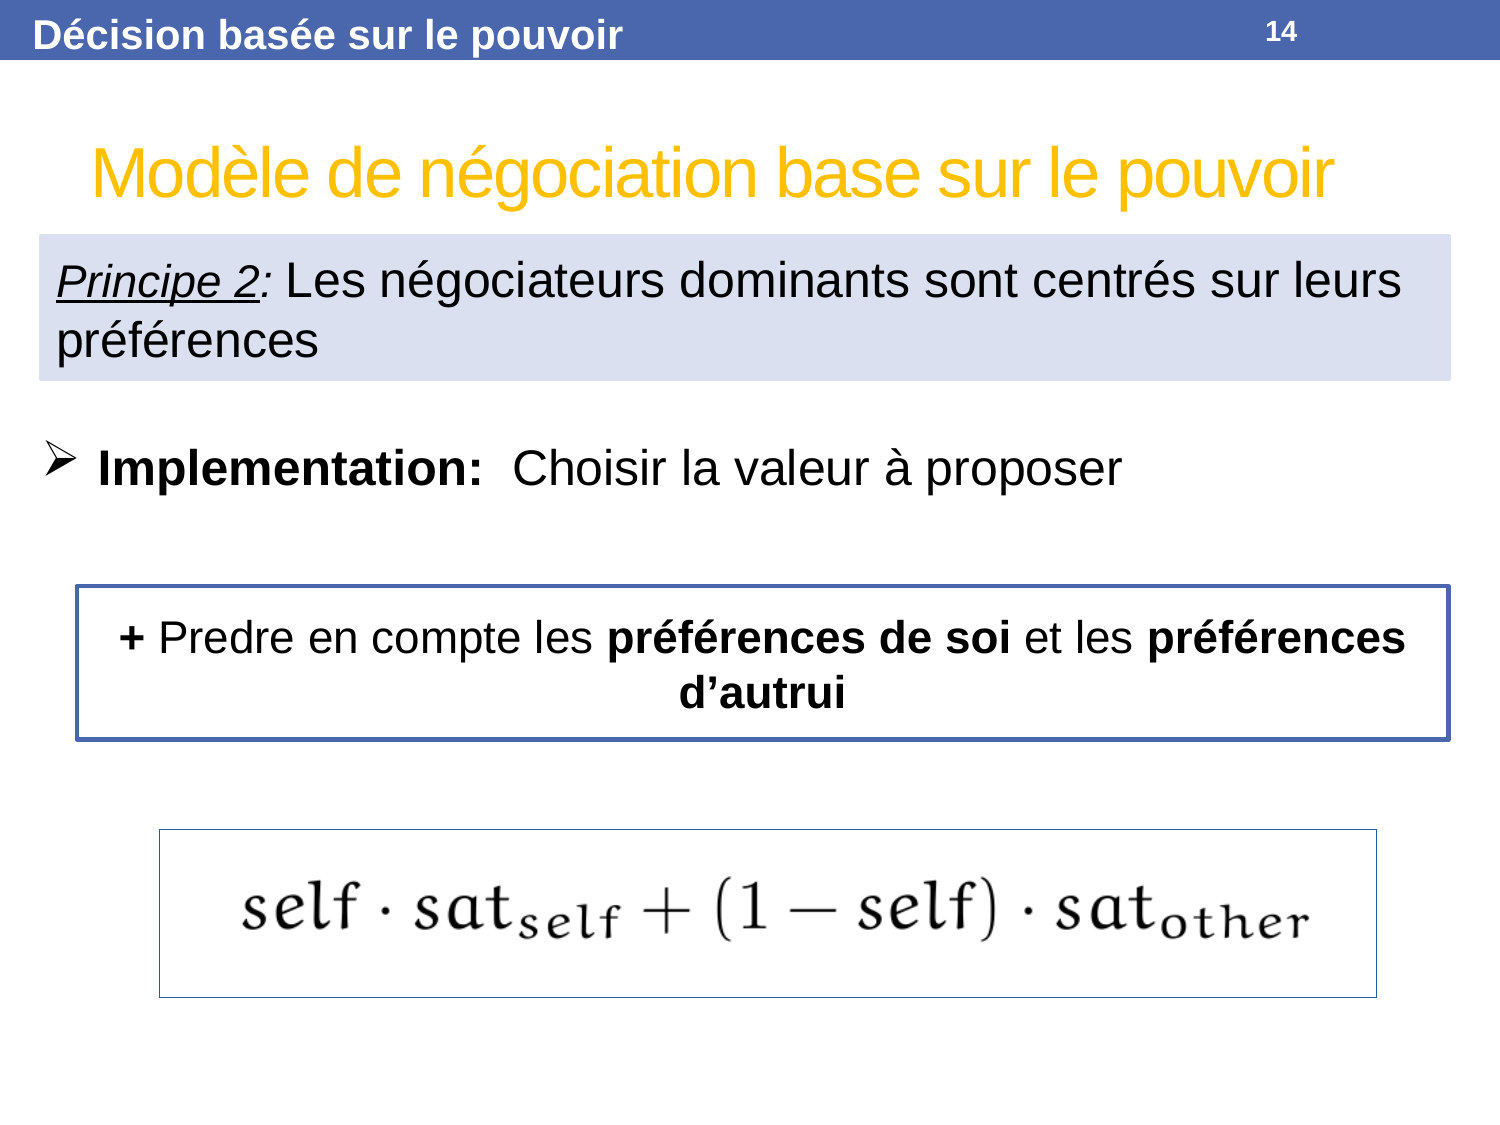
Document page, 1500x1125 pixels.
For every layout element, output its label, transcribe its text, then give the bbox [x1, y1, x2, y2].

text_box + Predre en compte les préférences de soi et les préférences d’autrui [75, 584, 1451, 742]
text_box Implementation: Choisir la valeur à proposer [26, 427, 1421, 503]
text_box Décision basée sur le pouvoir [17, 0, 639, 65]
text_box Modèle de négociation base sur le pouvoir [75, 87, 1471, 250]
picture [159, 829, 1378, 999]
text_box Principe 2: Les négociateurs dominants sont centrés sur leurs préférences [39, 234, 1451, 381]
slide_number 14 [1250, 3, 1425, 57]
